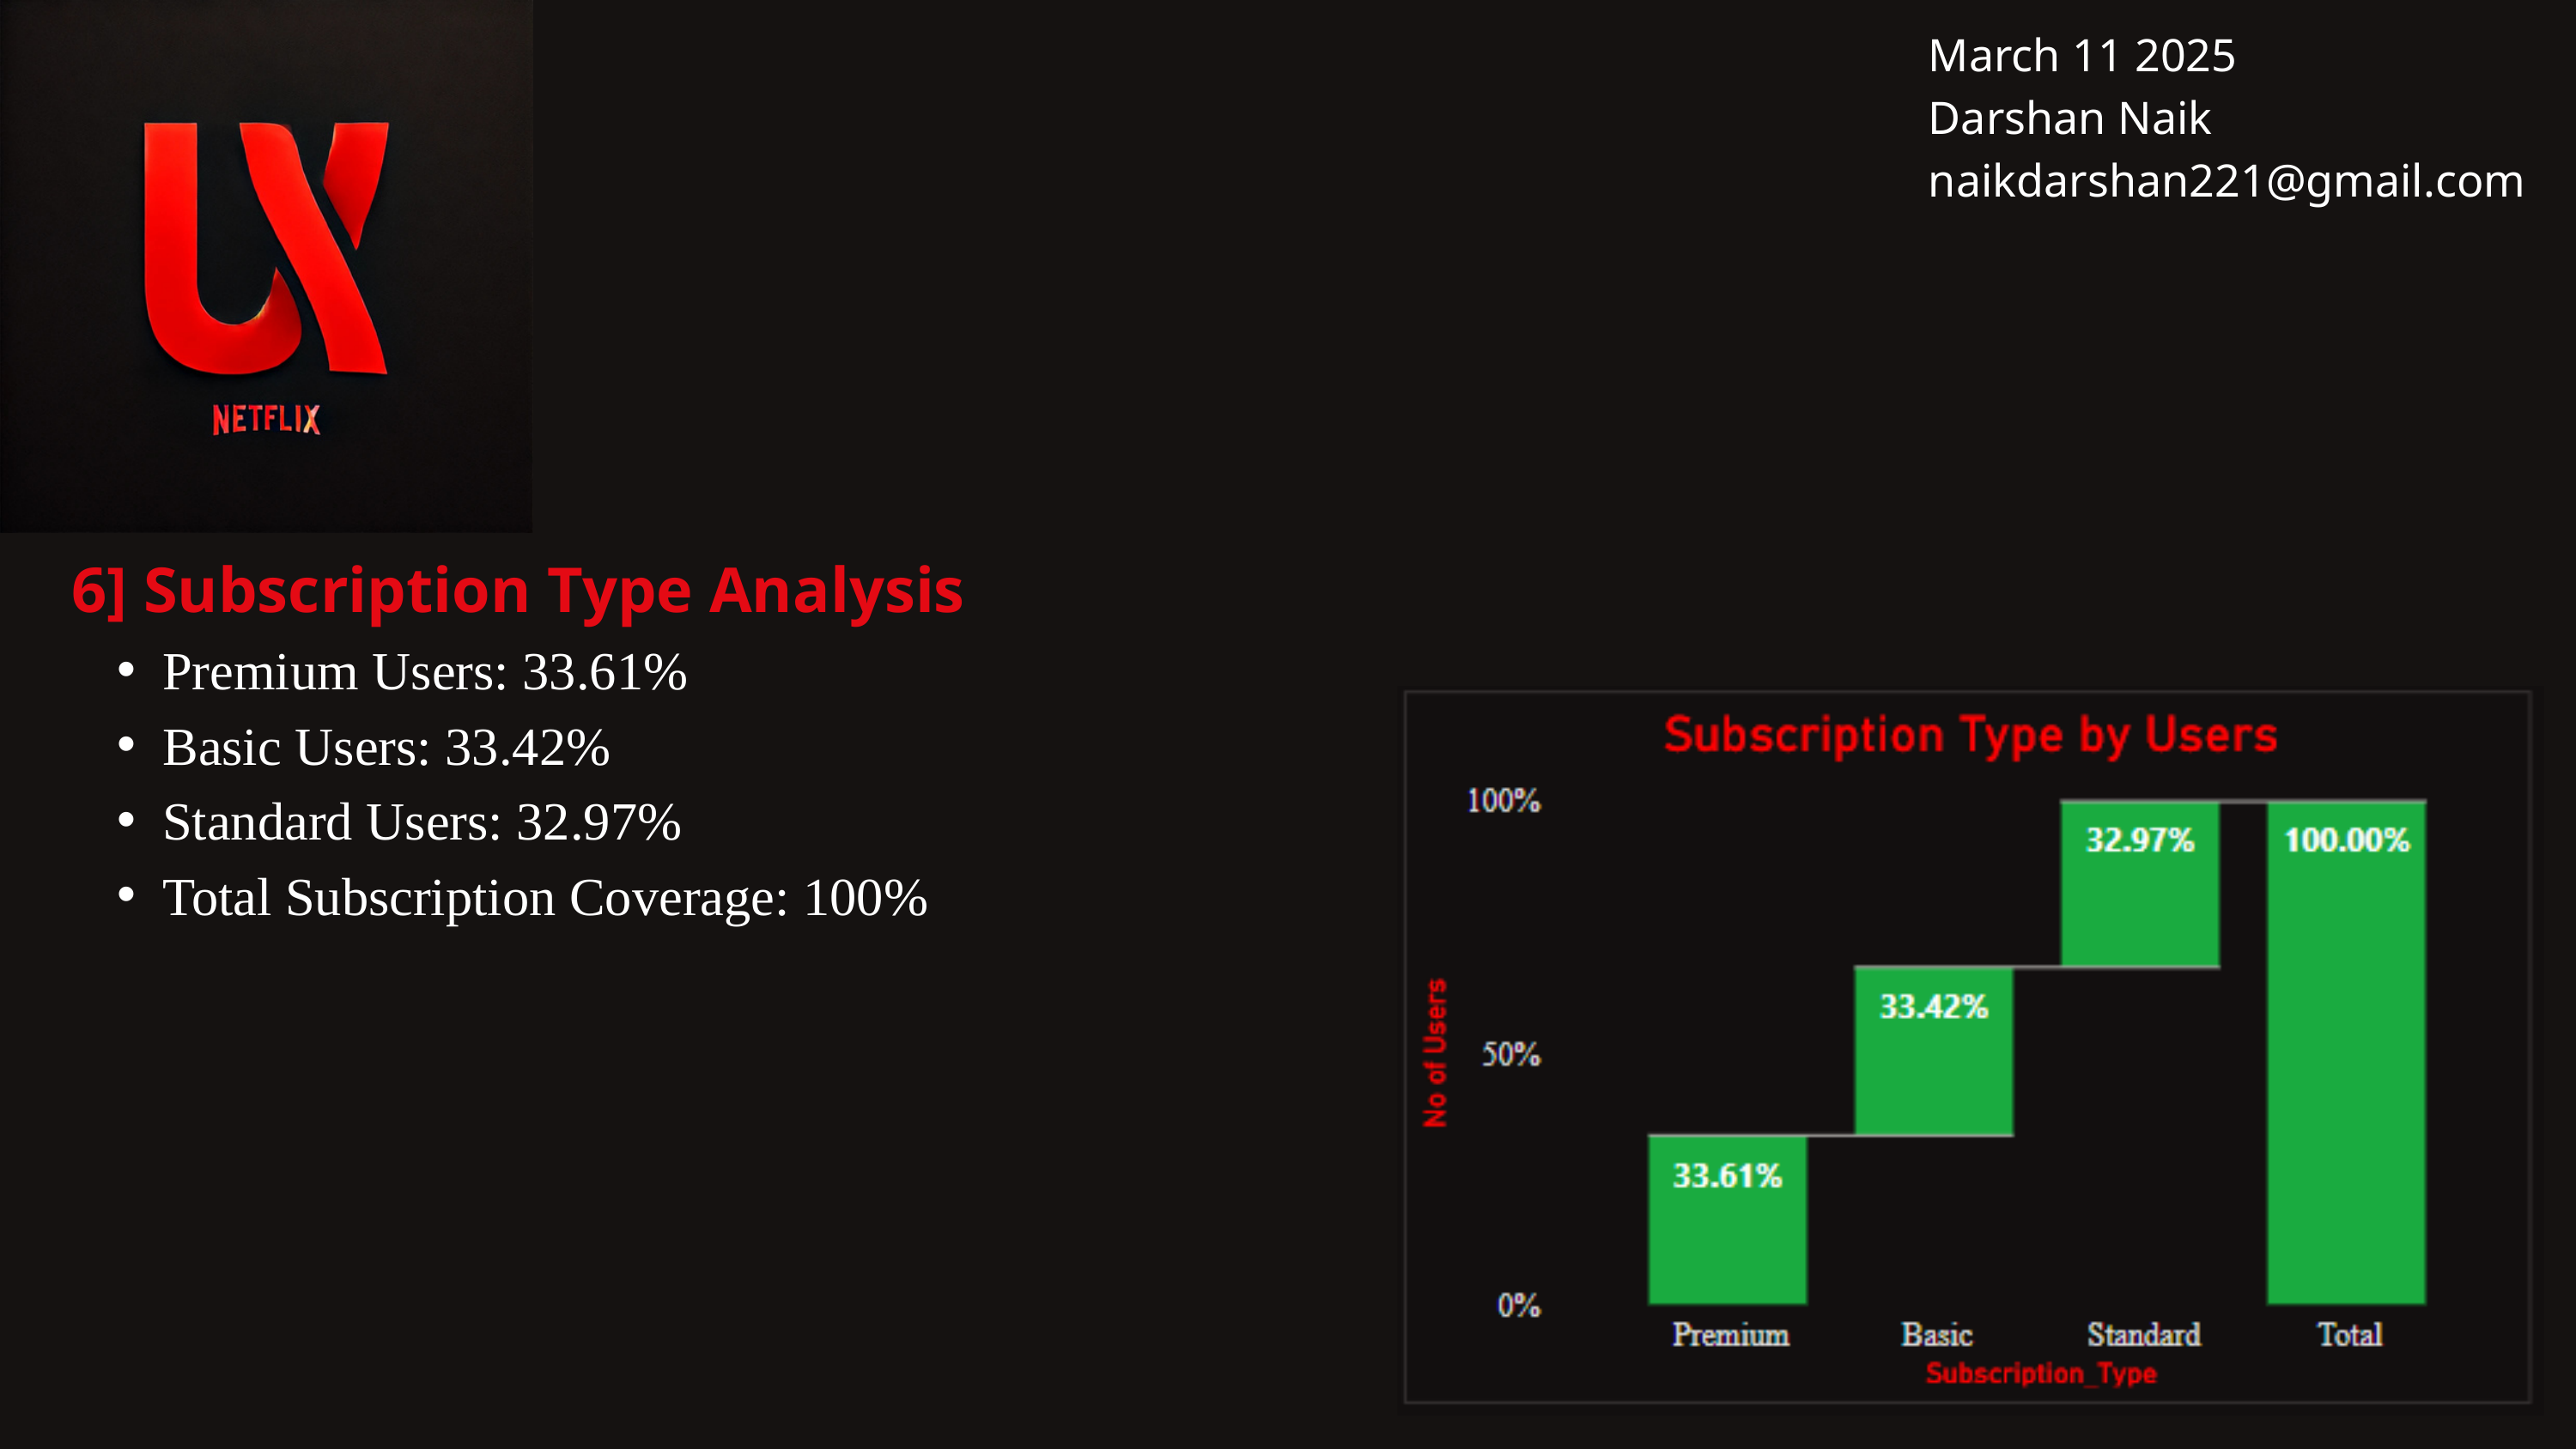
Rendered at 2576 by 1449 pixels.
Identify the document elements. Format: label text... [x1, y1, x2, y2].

text_box 6] Subscription Type Analysis Premium Users: 33.61% Basic Users: 33.42% Standard Users: 32.97% Total Subscription Coverage: 100% [71, 538, 2451, 1290]
text_box March 11 2025 Darshan Naik naikdarshan221@gmail.com [1928, 18, 2545, 206]
text_box [1397, 686, 2545, 1416]
text_box [0, 0, 533, 533]
